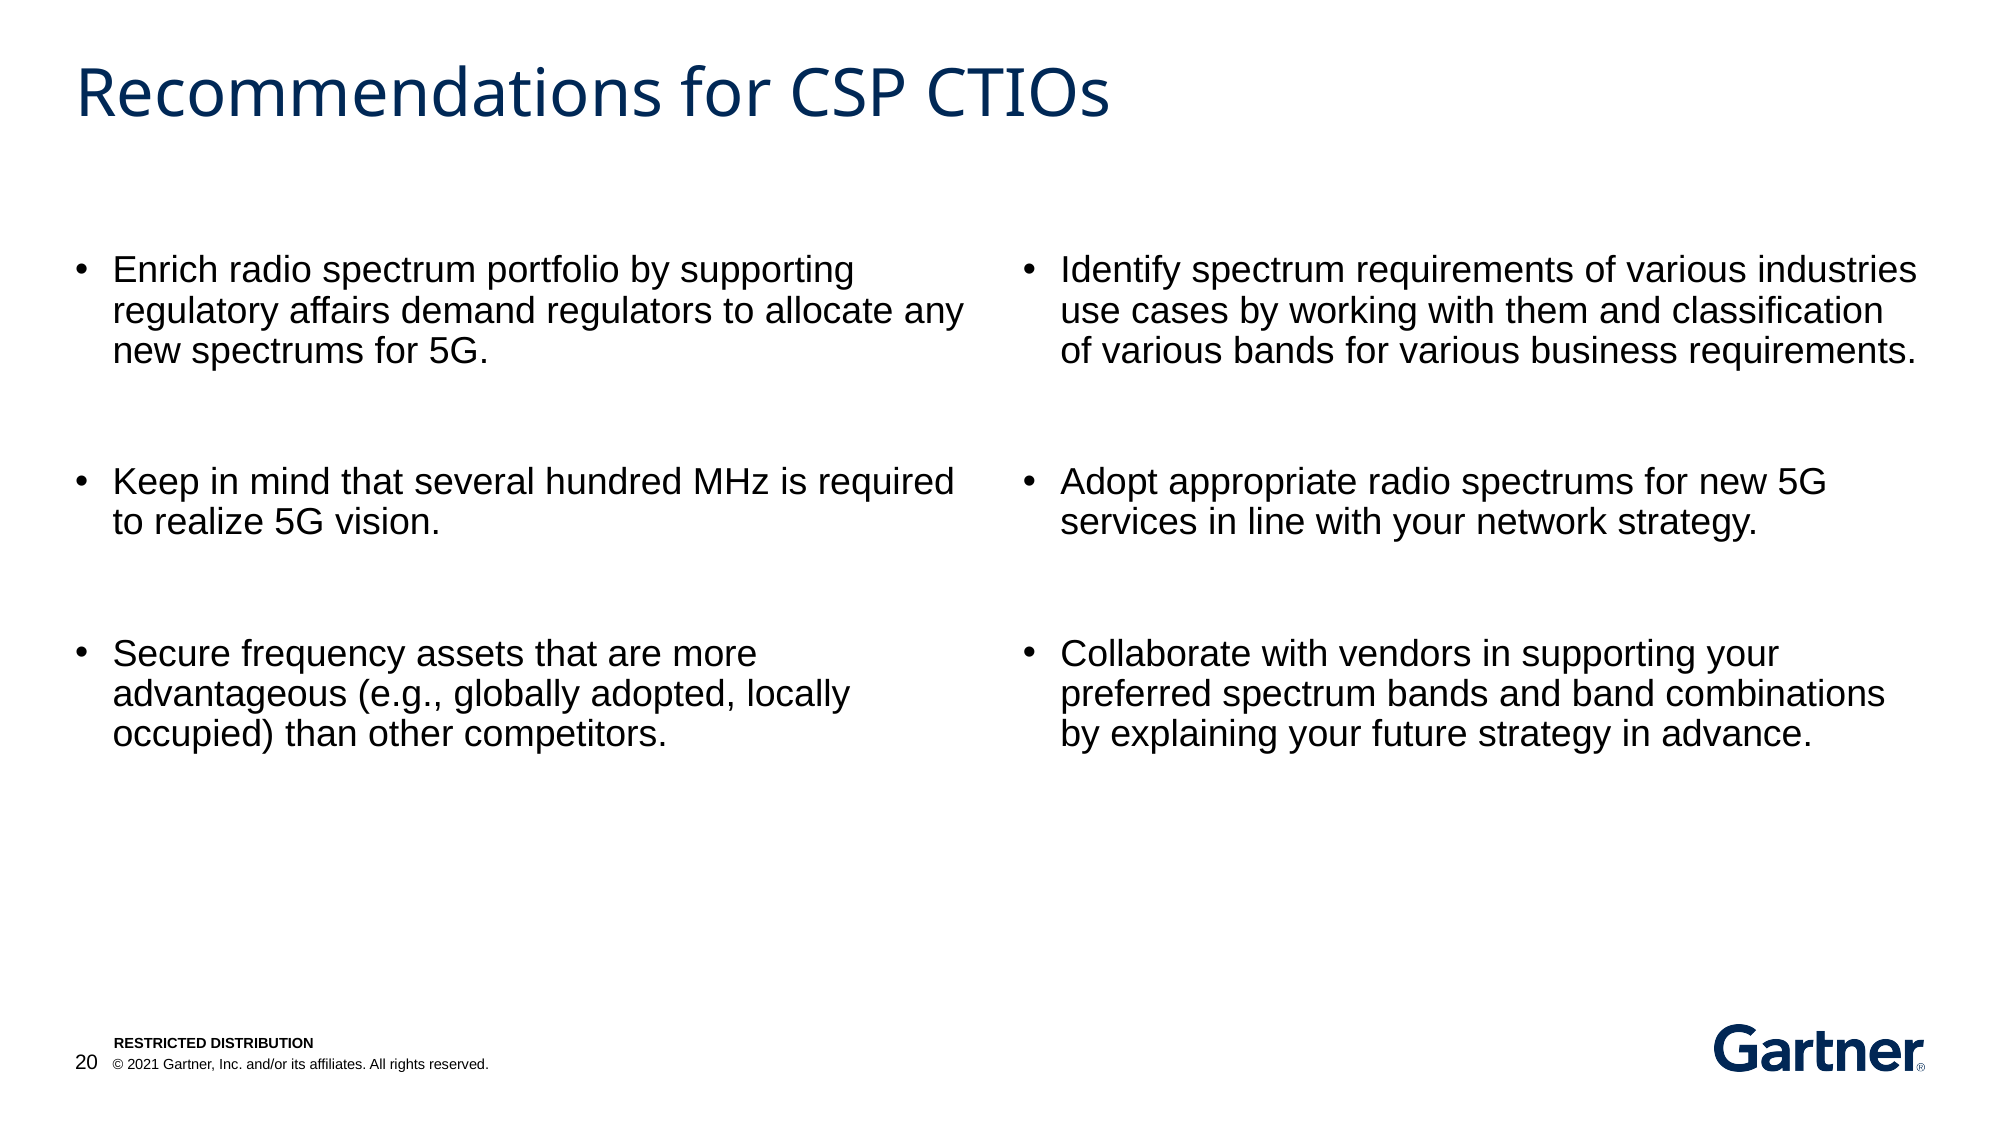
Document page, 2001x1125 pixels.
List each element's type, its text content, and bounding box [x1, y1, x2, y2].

title Recommendations for CSP CTIOs [75, 59, 1925, 134]
list Enrich radio spectrum portfolio by supporting regulatory affairs demand regulators to allocate any new spectrums for 5G. Keep in mind that several hundred MHz is required to realize 5G vision. Secure frequency assets that are more advantageous (e.g., globally adopted, locally occupied) than other competitors. [75, 250, 977, 983]
picture [1714, 1024, 1925, 1072]
list Identify spectrum requirements of various industries use cases by working with them and classification of various bands for various business requirements. Adopt appropriate radio spectrums for new 5G services in line with your network strategy. Collaborate with vendors in supporting your preferred spectrum bands and band combinations by explaining your future strategy in advance. [1023, 250, 1925, 983]
